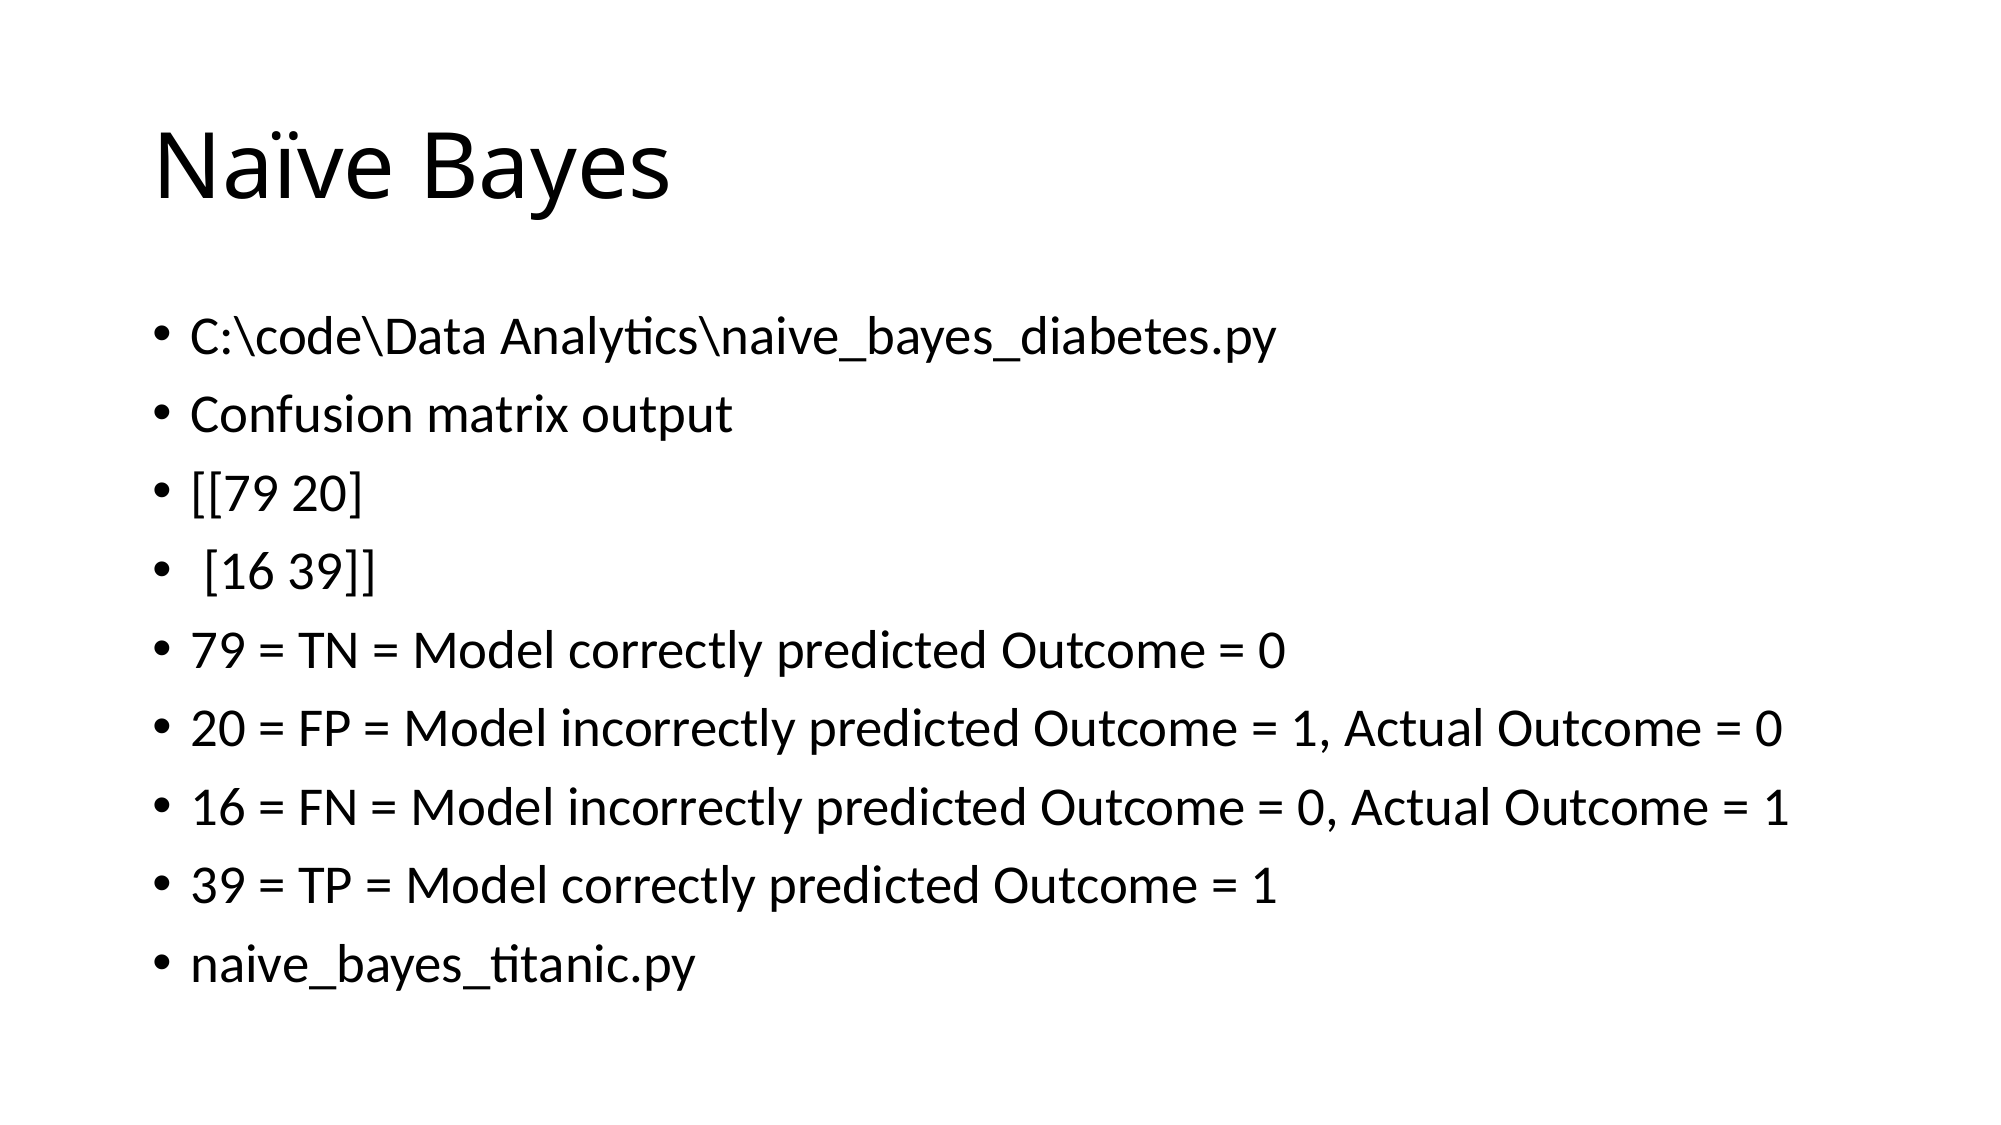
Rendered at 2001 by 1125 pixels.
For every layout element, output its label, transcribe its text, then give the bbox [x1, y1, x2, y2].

title Naïve Bayes [137, 59, 1863, 278]
list C:\code\Data Analytics\naive_bayes_diabetes.py Confusion matrix output [[79 20] [16 39]] 79 = TN = Model correctly predicted Outcome = 0 20 = FP = Model incorrectly predicted Outcome = 1, Actual Outcome = 0 16 = FN = Model incorrectly predicted Outcome = 0, Actual Outcome = 1 39 = TP = Model correctly predicted Outcome = 1 naive_bayes_titanic.py [137, 299, 1863, 1014]
